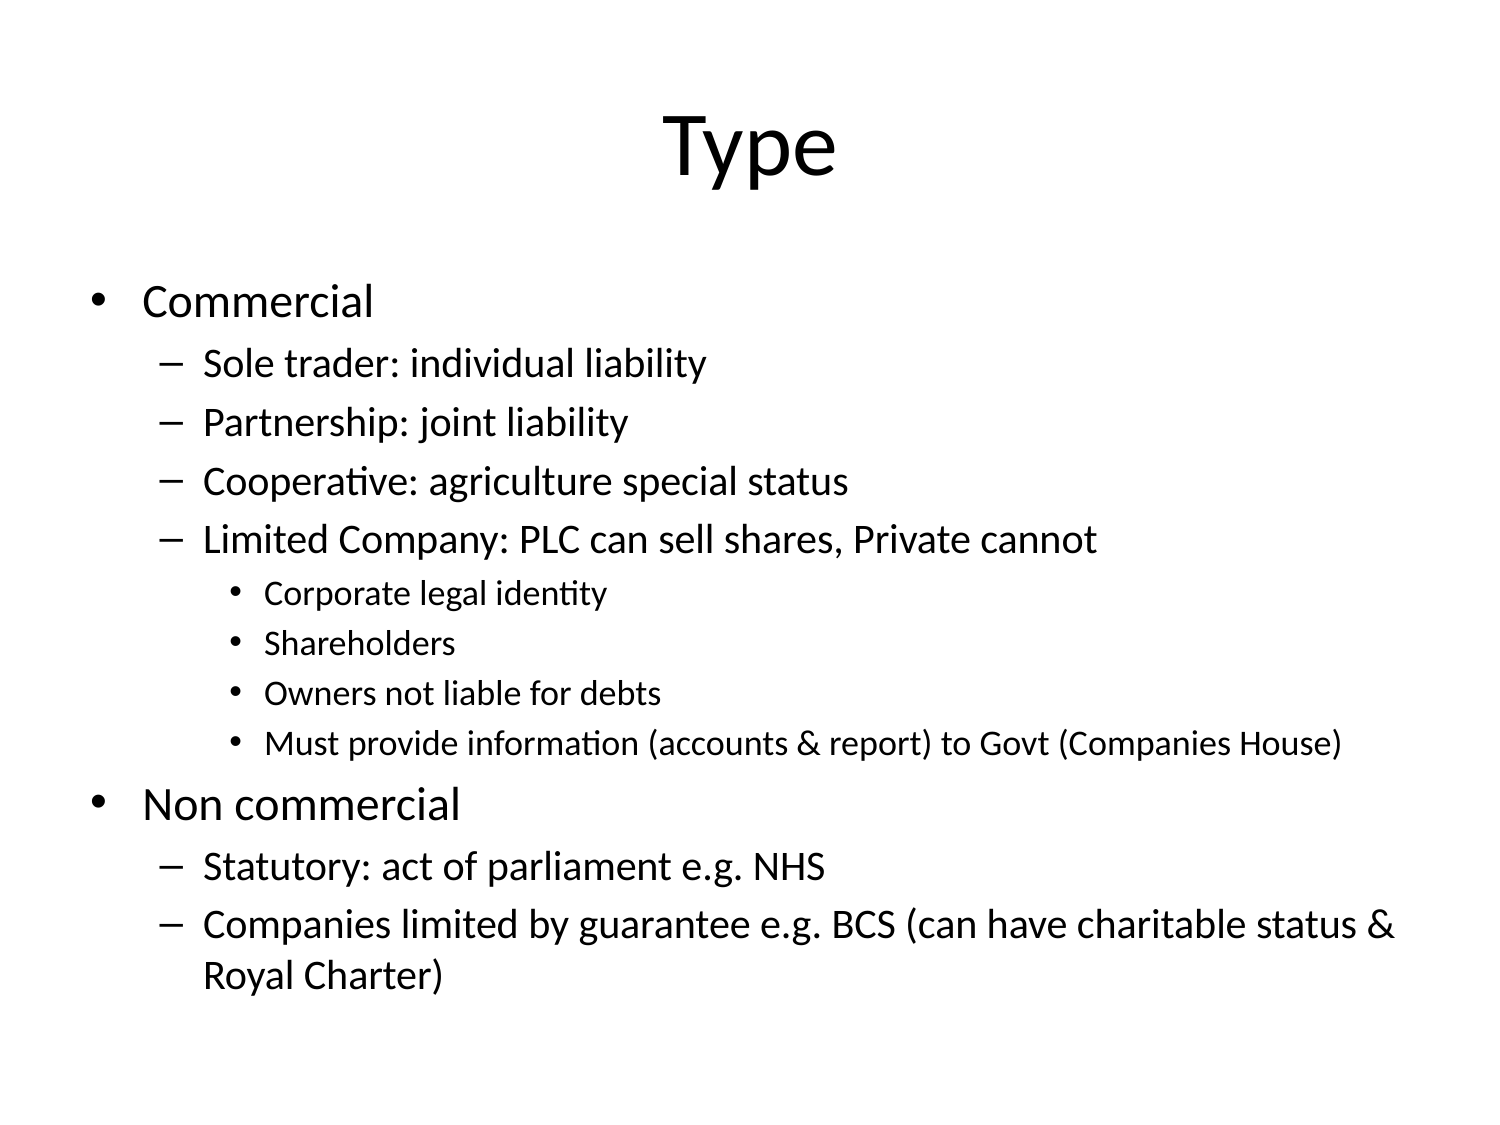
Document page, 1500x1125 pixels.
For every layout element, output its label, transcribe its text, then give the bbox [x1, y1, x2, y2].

list Commercial Sole trader: individual liability Partnership: joint liability Cooperative: agriculture special status Limited Company: PLC can sell shares, Private cannot Corporate legal identity Shareholders Owners not liable for debts Must provide information (accounts & report) to Govt (Companies House) Non commercial Statutory: act of parliament e.g. NHS Companies limited by guarantee e.g. BCS (can have charitable status & Royal Charter) [75, 262, 1425, 1005]
title Type [75, 45, 1425, 233]
